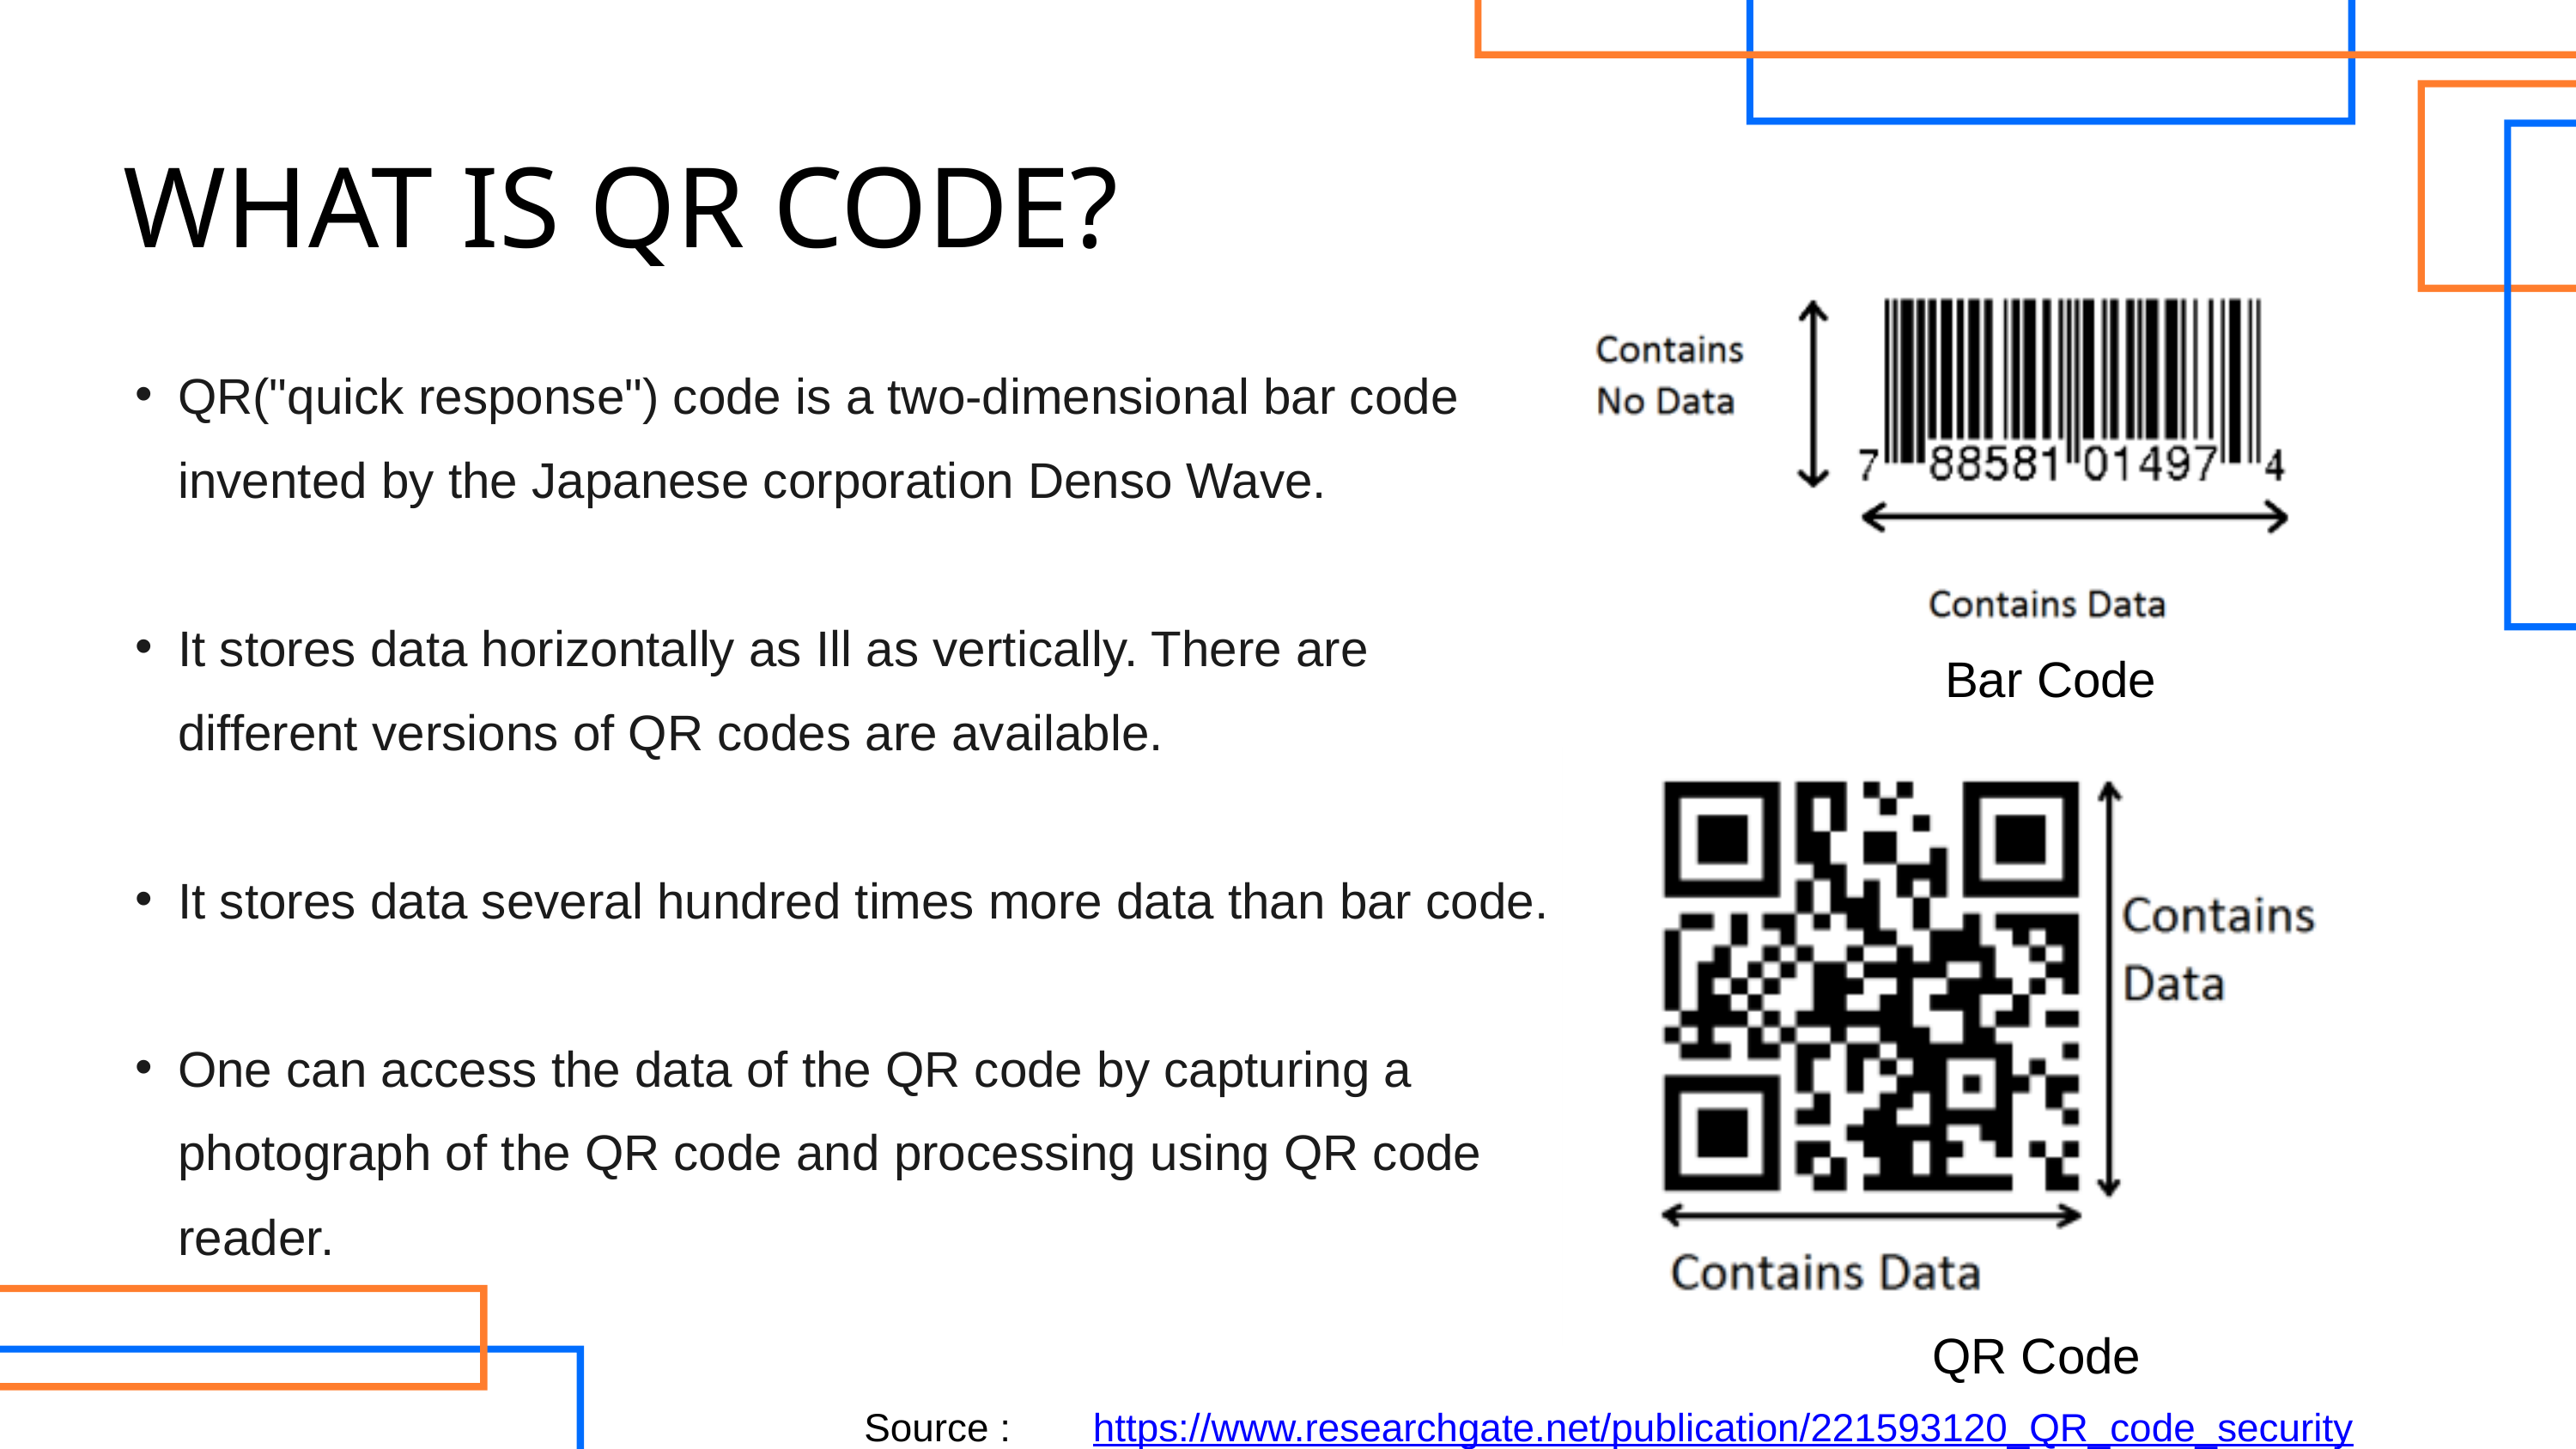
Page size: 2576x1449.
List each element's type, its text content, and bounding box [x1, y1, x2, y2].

text_box [1746, 0, 1753, 51]
text_box [2504, 119, 2576, 631]
text_box [0, 1345, 93, 1353]
text_box Bar Code [1938, 670, 2164, 708]
text_box Source : [860, 1383, 1025, 1449]
picture [1560, 747, 2380, 1346]
text_box [1746, 58, 2356, 125]
text_box [0, 1383, 93, 1391]
text_box [2348, 0, 2356, 51]
text_box QR Code [1930, 1353, 2143, 1383]
text_box https://www.researchgate.net/publication/221593120_QR_code_security [1025, 1383, 2505, 1449]
text_box [576, 1434, 585, 1449]
text_box QR("quick response") code is a two-dimensional bar code invented by the Japanese corporation Denso Wave. It stores data horizontally as Ill as vertically. There are different versions of QR codes are available. It stores data several hundred times more data than bar code. One can access the data of the QR code by capturing a photograph of the QR code and processing using QR code reader. [93, 339, 1560, 1434]
text_box WHAT IS QR CODE? [123, 134, 1393, 270]
picture [1560, 252, 2356, 662]
text_box [0, 1284, 93, 1293]
text_box [1474, 0, 2576, 58]
text_box [2417, 80, 2576, 293]
